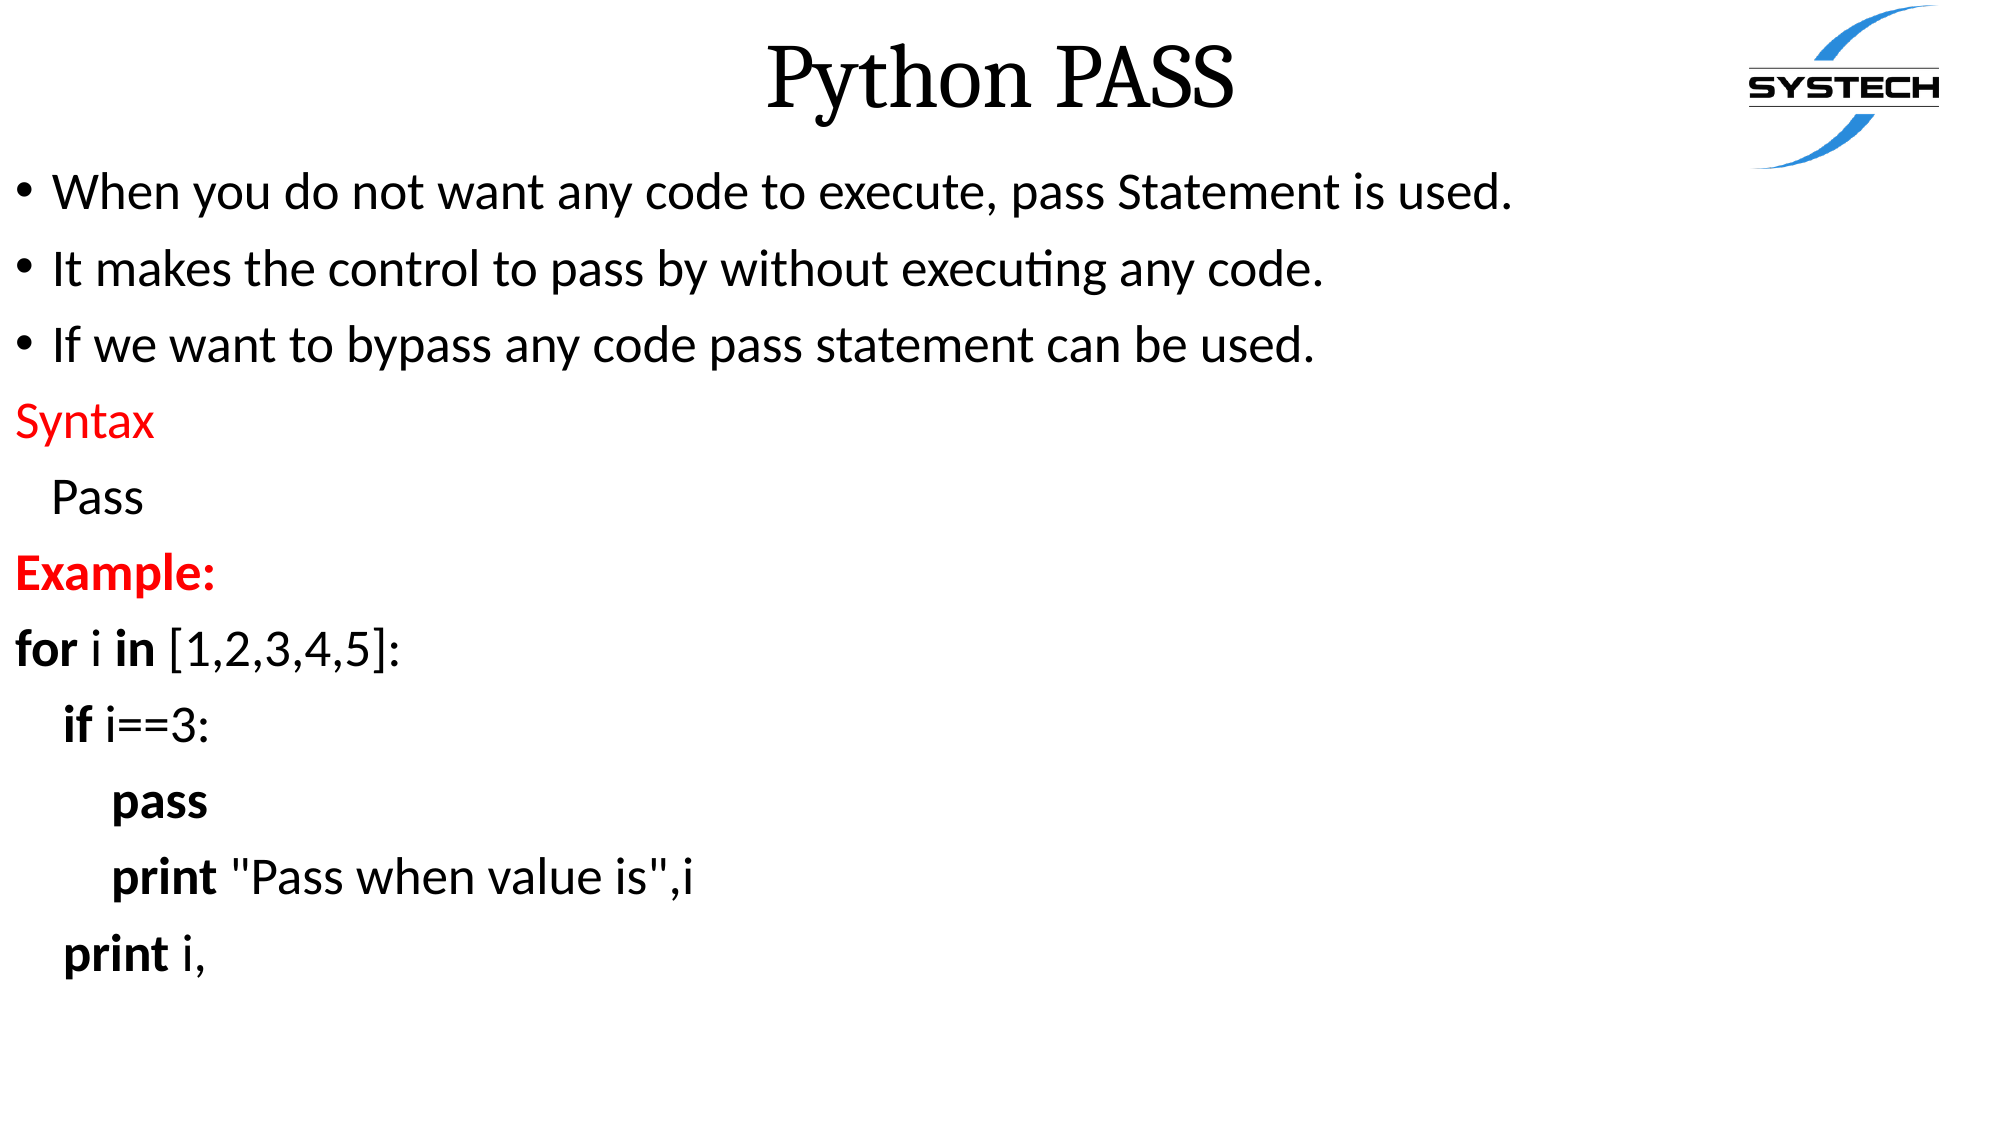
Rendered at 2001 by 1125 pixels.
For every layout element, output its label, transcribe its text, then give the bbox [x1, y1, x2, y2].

title Python PASS [0, 0, 2000, 156]
list When you do not want any code to execute, pass Statement is used. It makes the control to pass by without executing any code. If we want to bypass any code pass statement can be used. Syntax Pass Example: for i in [1,2,3,4,5]: if i==3: pass print "Pass when value is",i print i, [0, 156, 2000, 1125]
